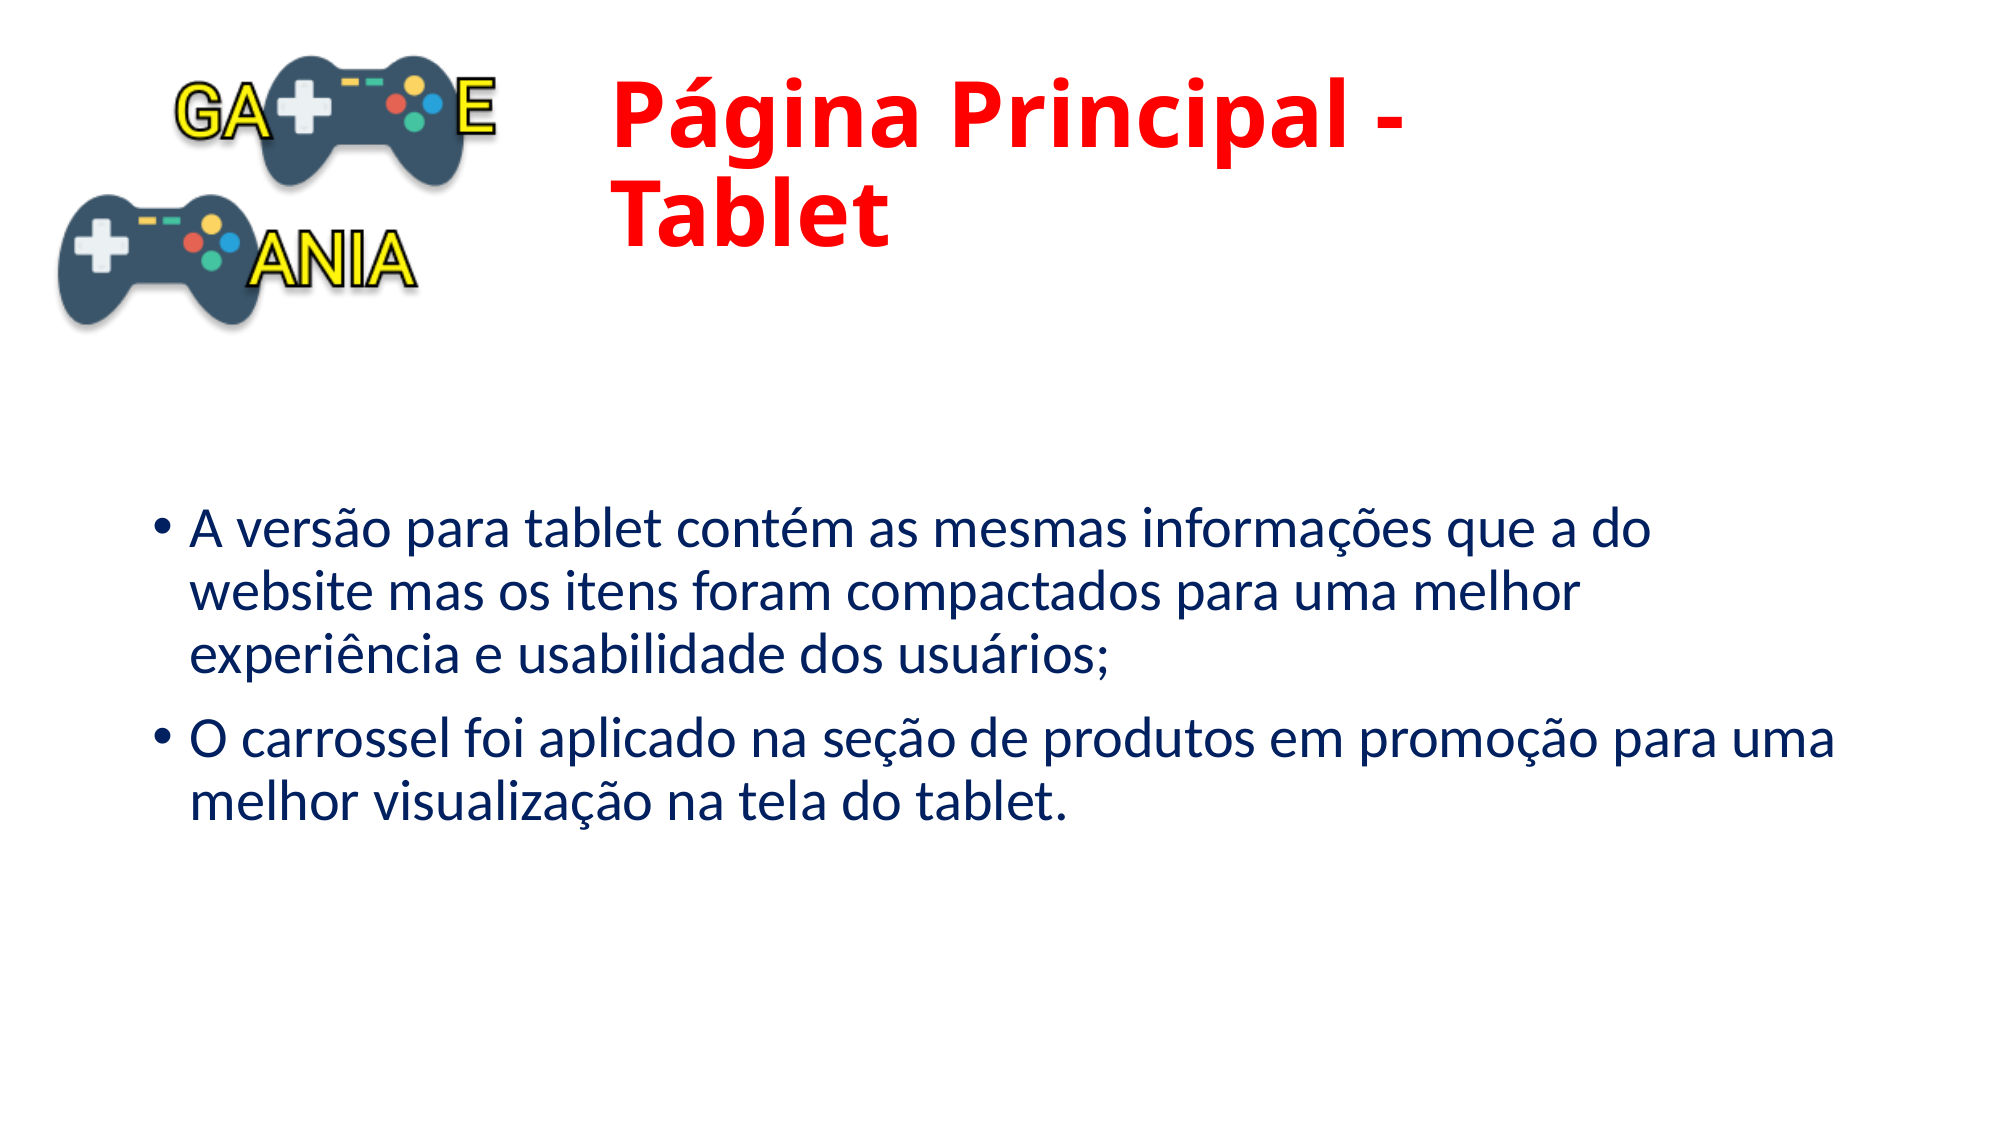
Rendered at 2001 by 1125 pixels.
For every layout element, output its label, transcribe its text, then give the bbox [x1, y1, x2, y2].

picture [52, 26, 528, 368]
title Página Principal - Tablet [594, 58, 1554, 277]
list A versão para tablet contém as mesmas informações que a do website mas os itens foram compactados para uma melhor experiência e usabilidade dos usuários; O carrossel foi aplicado na seção de produtos em promoção para uma melhor visualização na tela do tablet. [137, 490, 1863, 920]
